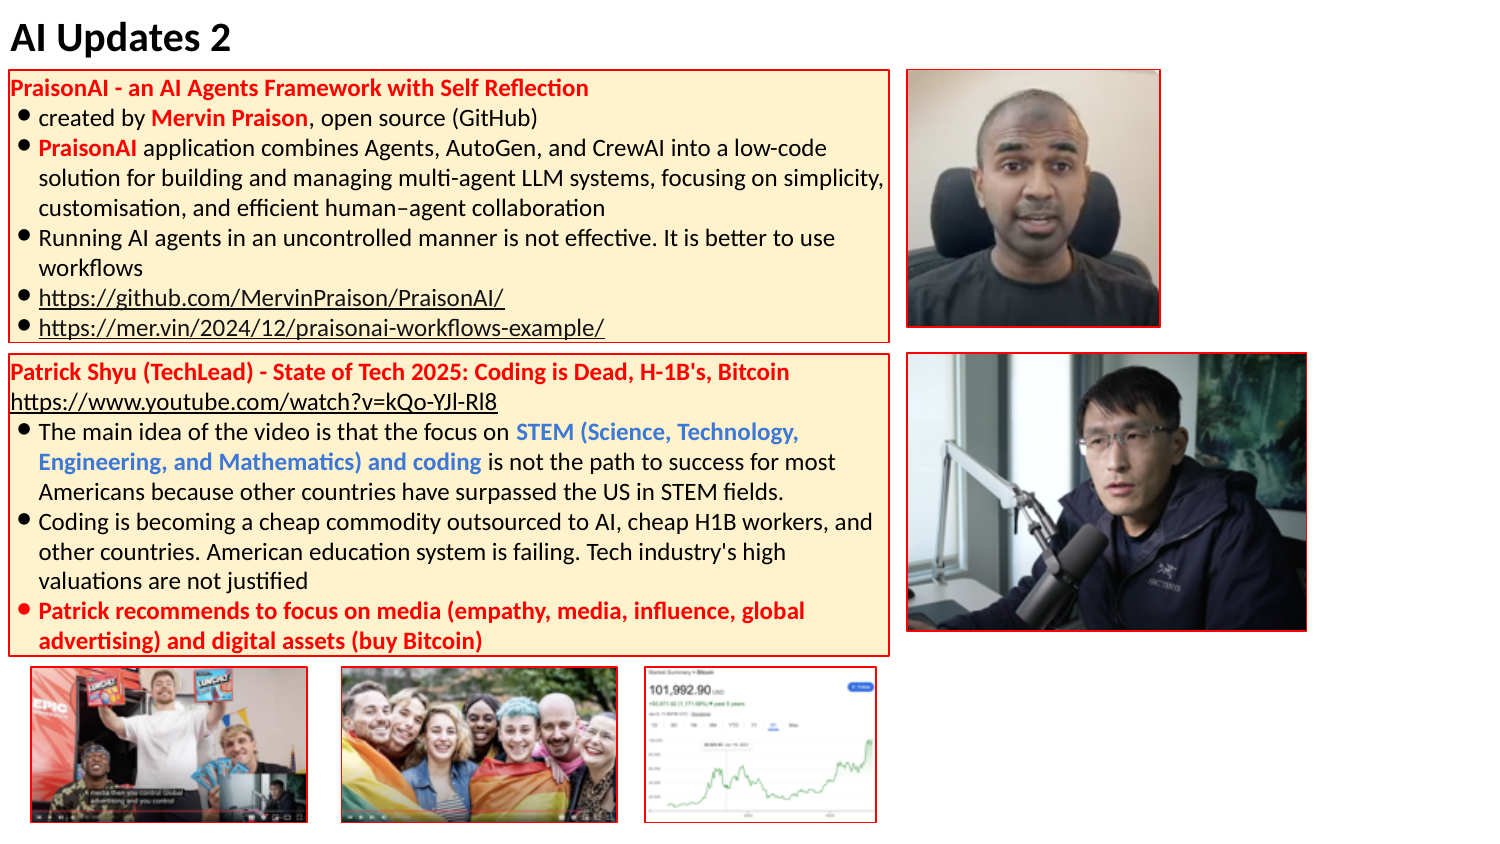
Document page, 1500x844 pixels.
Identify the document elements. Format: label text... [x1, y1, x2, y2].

picture [907, 69, 1160, 327]
picture [907, 353, 1307, 631]
picture [341, 667, 617, 823]
text_box AI Updates 2 [8, 8, 740, 62]
text_box Patrick Shyu (TechLead) - State of Tech 2025: Coding is Dead, H-1B's, Bitcoin https://www.youtube.com/watch?v=kQo-YJl-Rl8 The main idea of the video is that the focus on STEM (Science, Technology, Engineering, and Mathematics) and coding is not the path to success for most Americans because other countries have surpassed the US in STEM fields. Coding is becoming a cheap commodity outsourced to AI, cheap H1B workers, and other countries. American education system is failing. Tech industry's high valuations are not justified Patrick recommends to focus on media (empathy, media, influence, global advertising) and digital assets (buy Bitcoin) [8, 353, 889, 657]
picture [31, 667, 307, 823]
picture [645, 667, 876, 823]
text_box PraisonAI - an AI Agents Framework with Self Reflection created by Mervin Praison, open source (GitHub) PraisonAI application combines Agents, AutoGen, and CrewAI into a low-code solution for building and managing multi-agent LLM systems, focusing on simplicity, customisation, and efficient human–agent collaboration Running AI agents in an uncontrolled manner is not effective. It is better to use workflows https://github.com/MervinPraison/PraisonAI/ https://mer.vin/2024/12/praisonai-workflows-example/ [8, 70, 889, 343]
